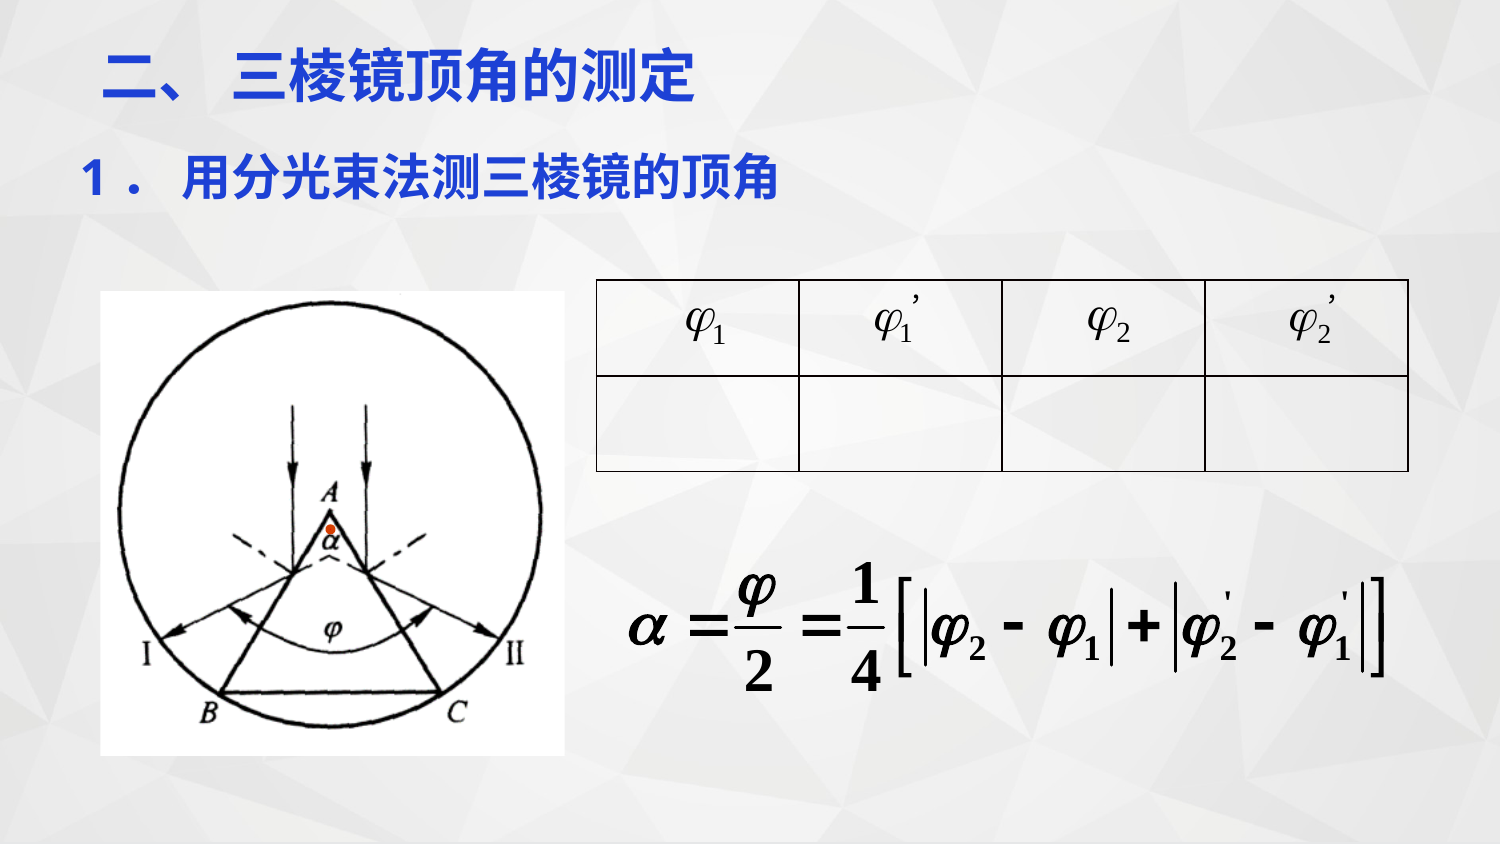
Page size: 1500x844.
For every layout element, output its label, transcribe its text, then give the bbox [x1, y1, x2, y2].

table_cell [597, 377, 798, 471]
text_box 1． 用分光束法测三棱镜的顶角 [64, 138, 899, 214]
table_header [1206, 281, 1407, 375]
table_header [800, 281, 1001, 375]
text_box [678, 281, 734, 353]
table_header [597, 281, 798, 375]
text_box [1283, 279, 1339, 352]
picture [0, 0, 1500, 844]
table_cell [1206, 377, 1407, 471]
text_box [1080, 279, 1140, 352]
text_box 二、 三棱镜顶角的测定 [85, 32, 920, 117]
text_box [619, 539, 1407, 706]
table_cell [800, 377, 1001, 471]
table_cell [1003, 377, 1204, 471]
table_header [1003, 281, 1204, 375]
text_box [867, 279, 920, 351]
